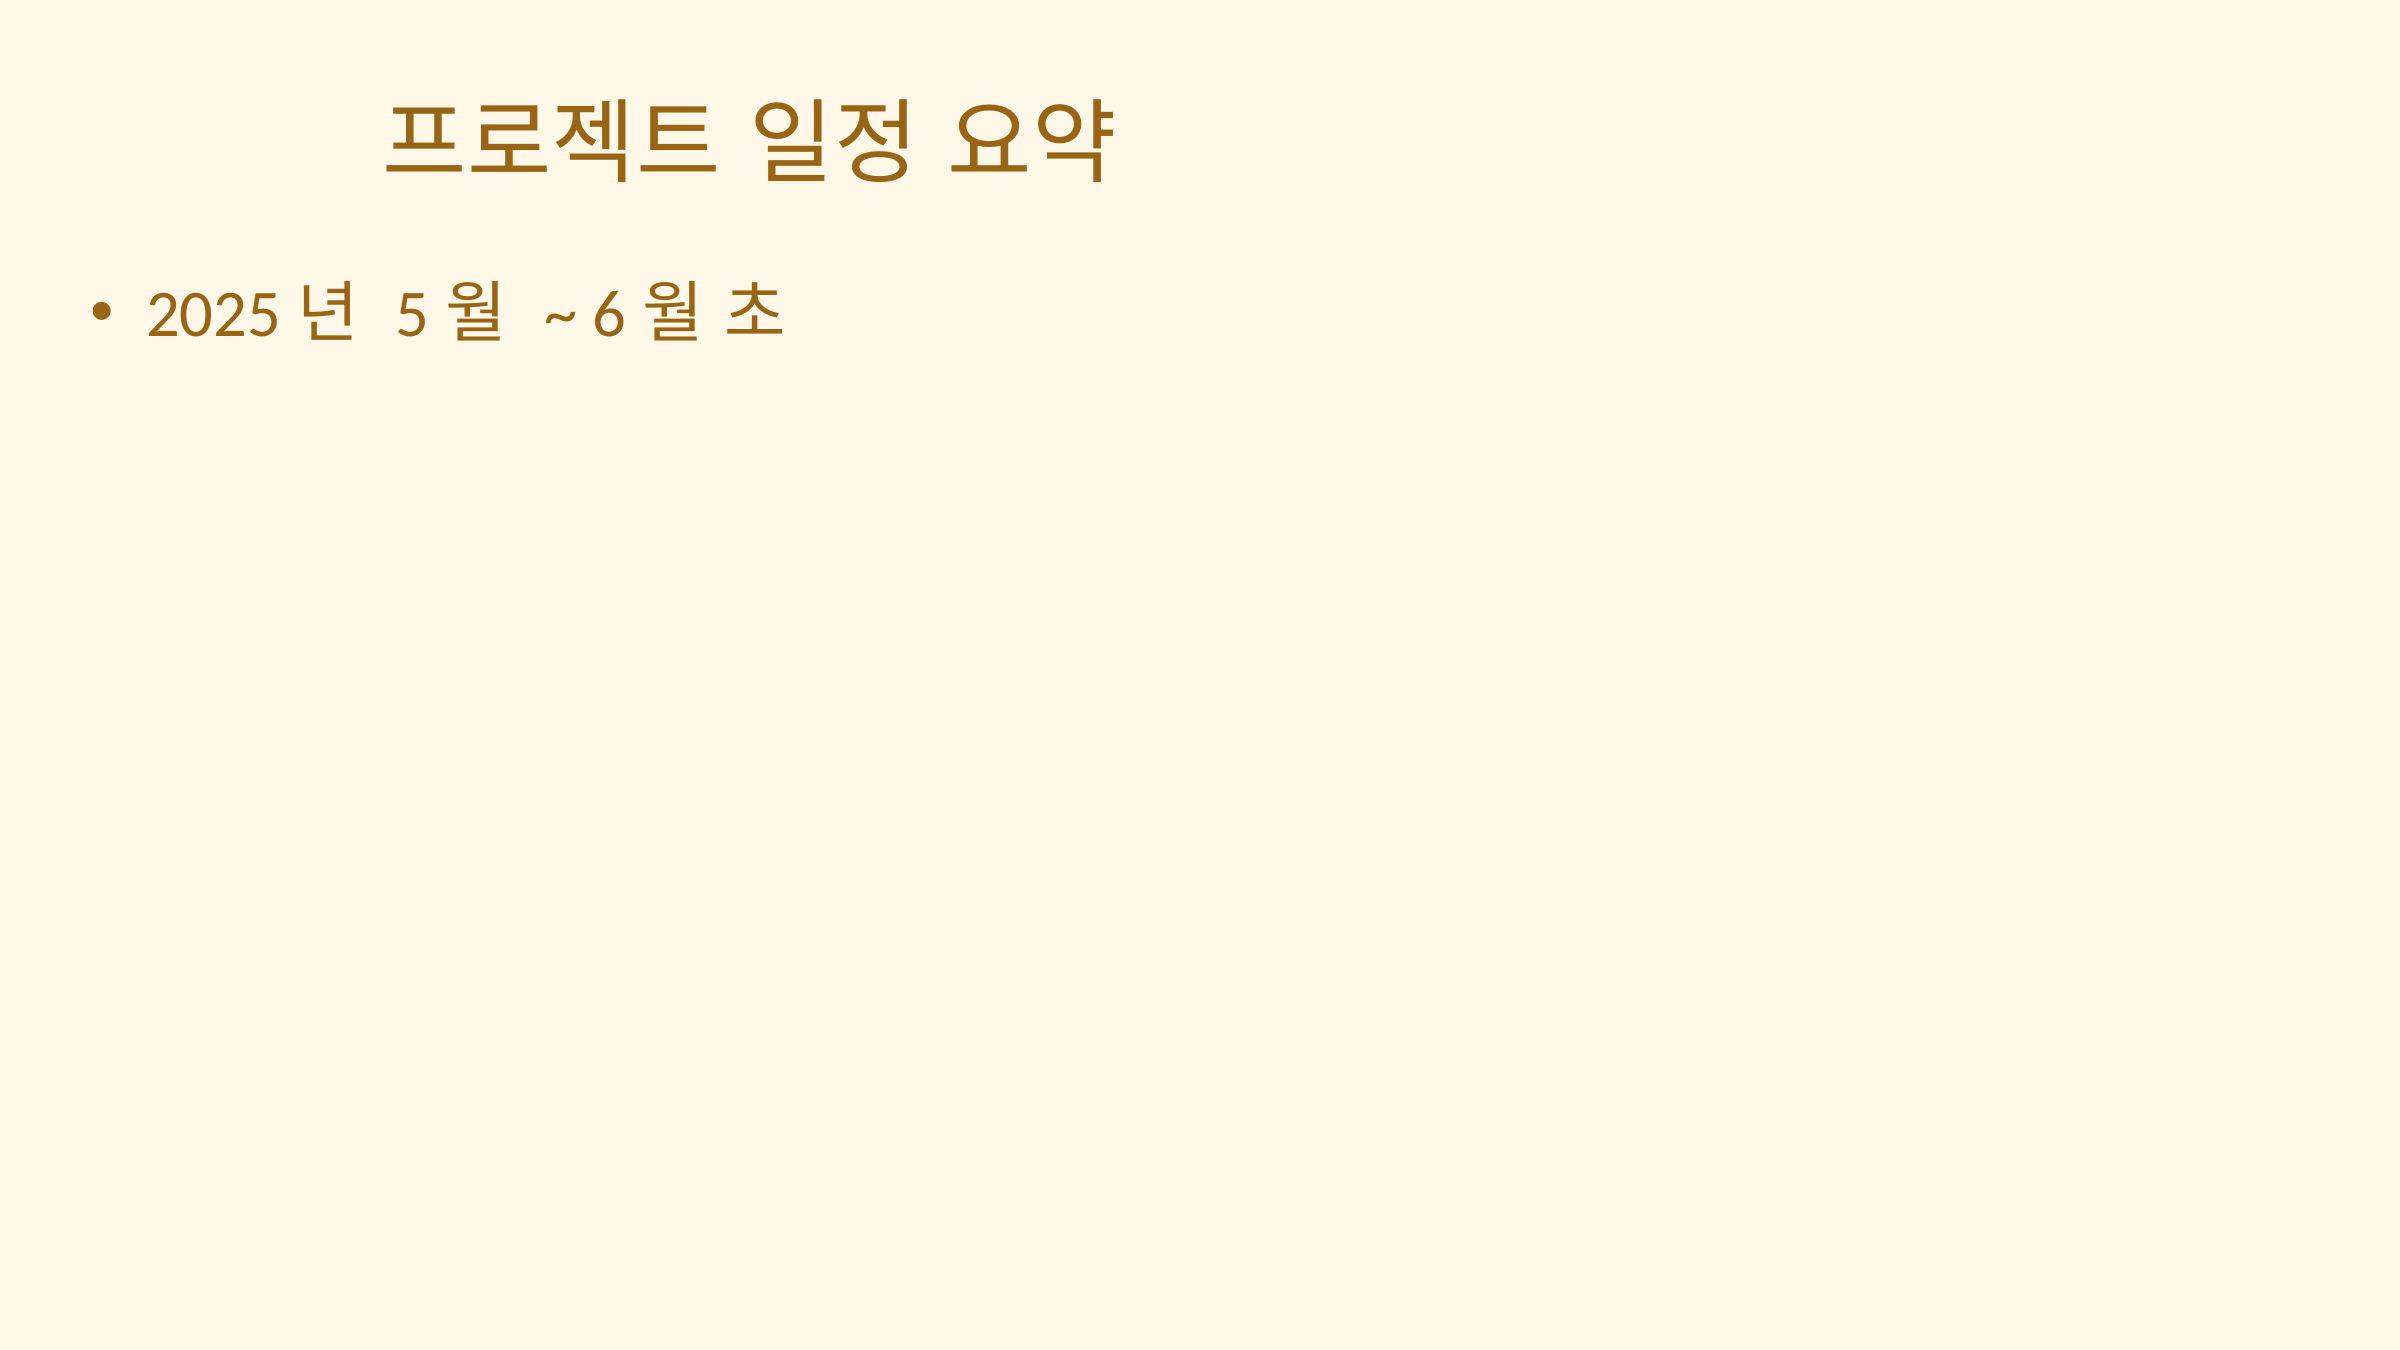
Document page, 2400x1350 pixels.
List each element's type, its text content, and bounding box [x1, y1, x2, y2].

text_box 2025년 5월 ~ 6월 초 [75, 262, 1425, 1005]
text_box 프로젝트 일정 요약 [75, 45, 1425, 233]
